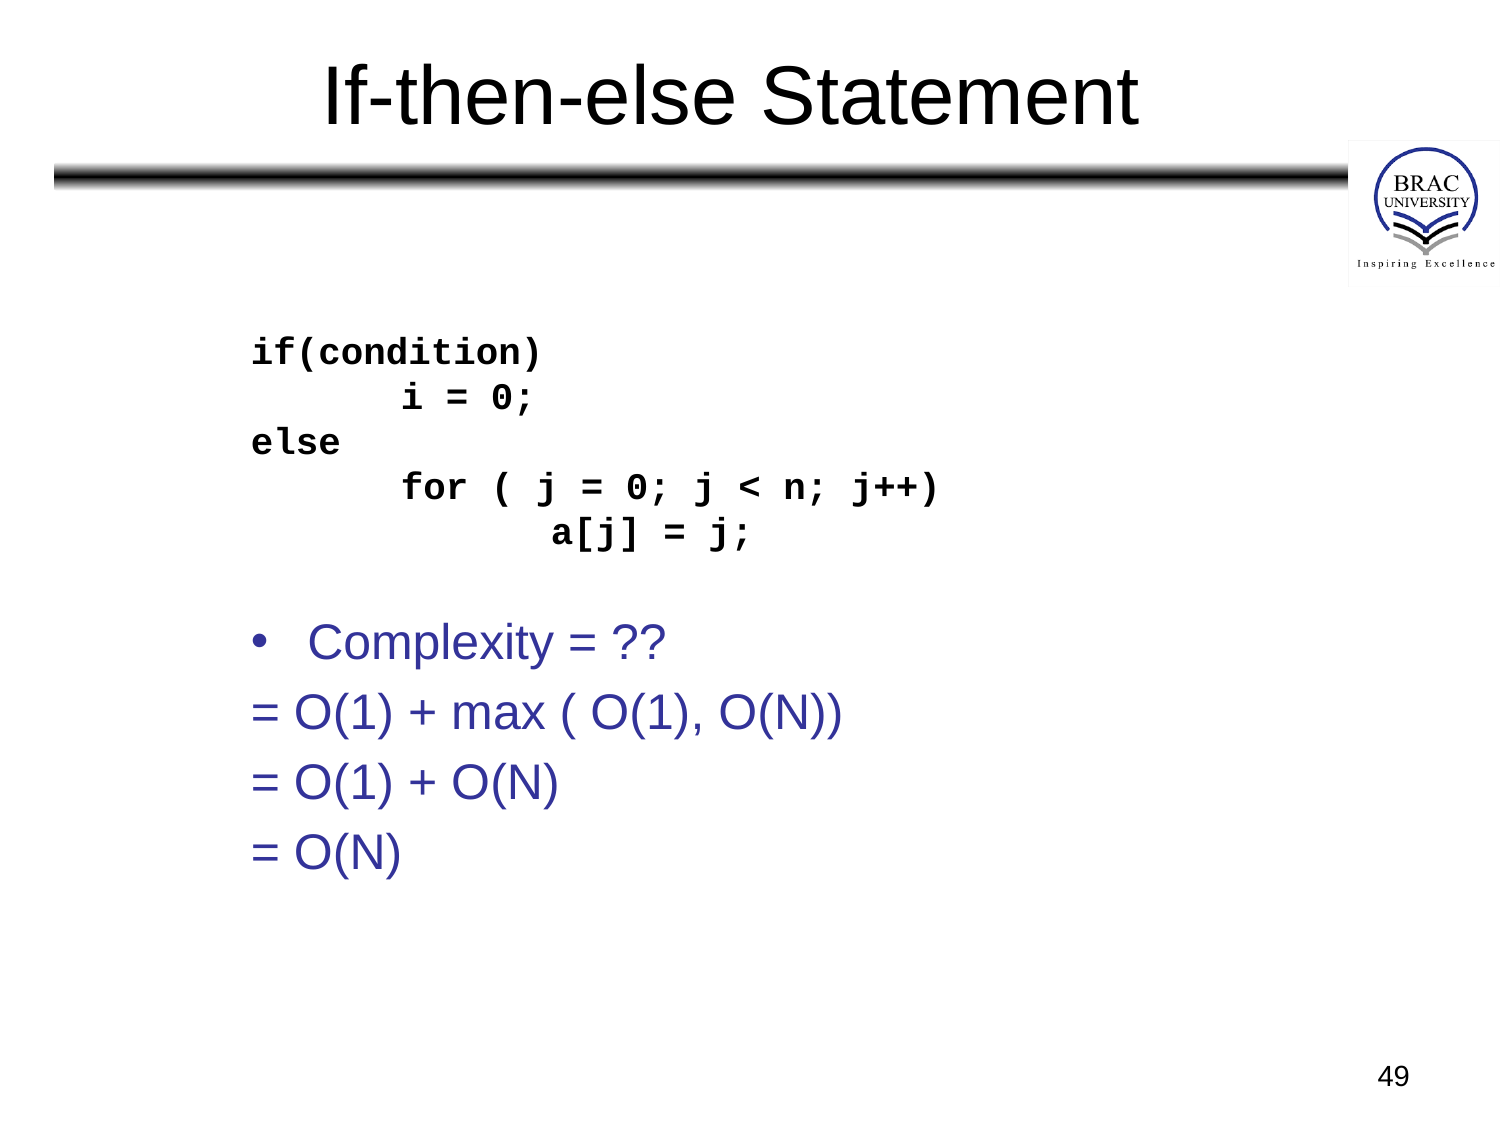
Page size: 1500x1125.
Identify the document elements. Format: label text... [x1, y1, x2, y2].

picture [1348, 140, 1500, 288]
text_box if(condition) i = 0; else for ( j = 0; j < n; j++) a[j] = j; [235, 319, 1146, 602]
title If-then-else Statement [55, 16, 1406, 166]
text_box Complexity = ?? = O(1) + max ( O(1), O(N)) = O(1) + O(N) = O(N) [235, 602, 1146, 922]
slide_number ‹#› [1074, 1049, 1425, 1103]
